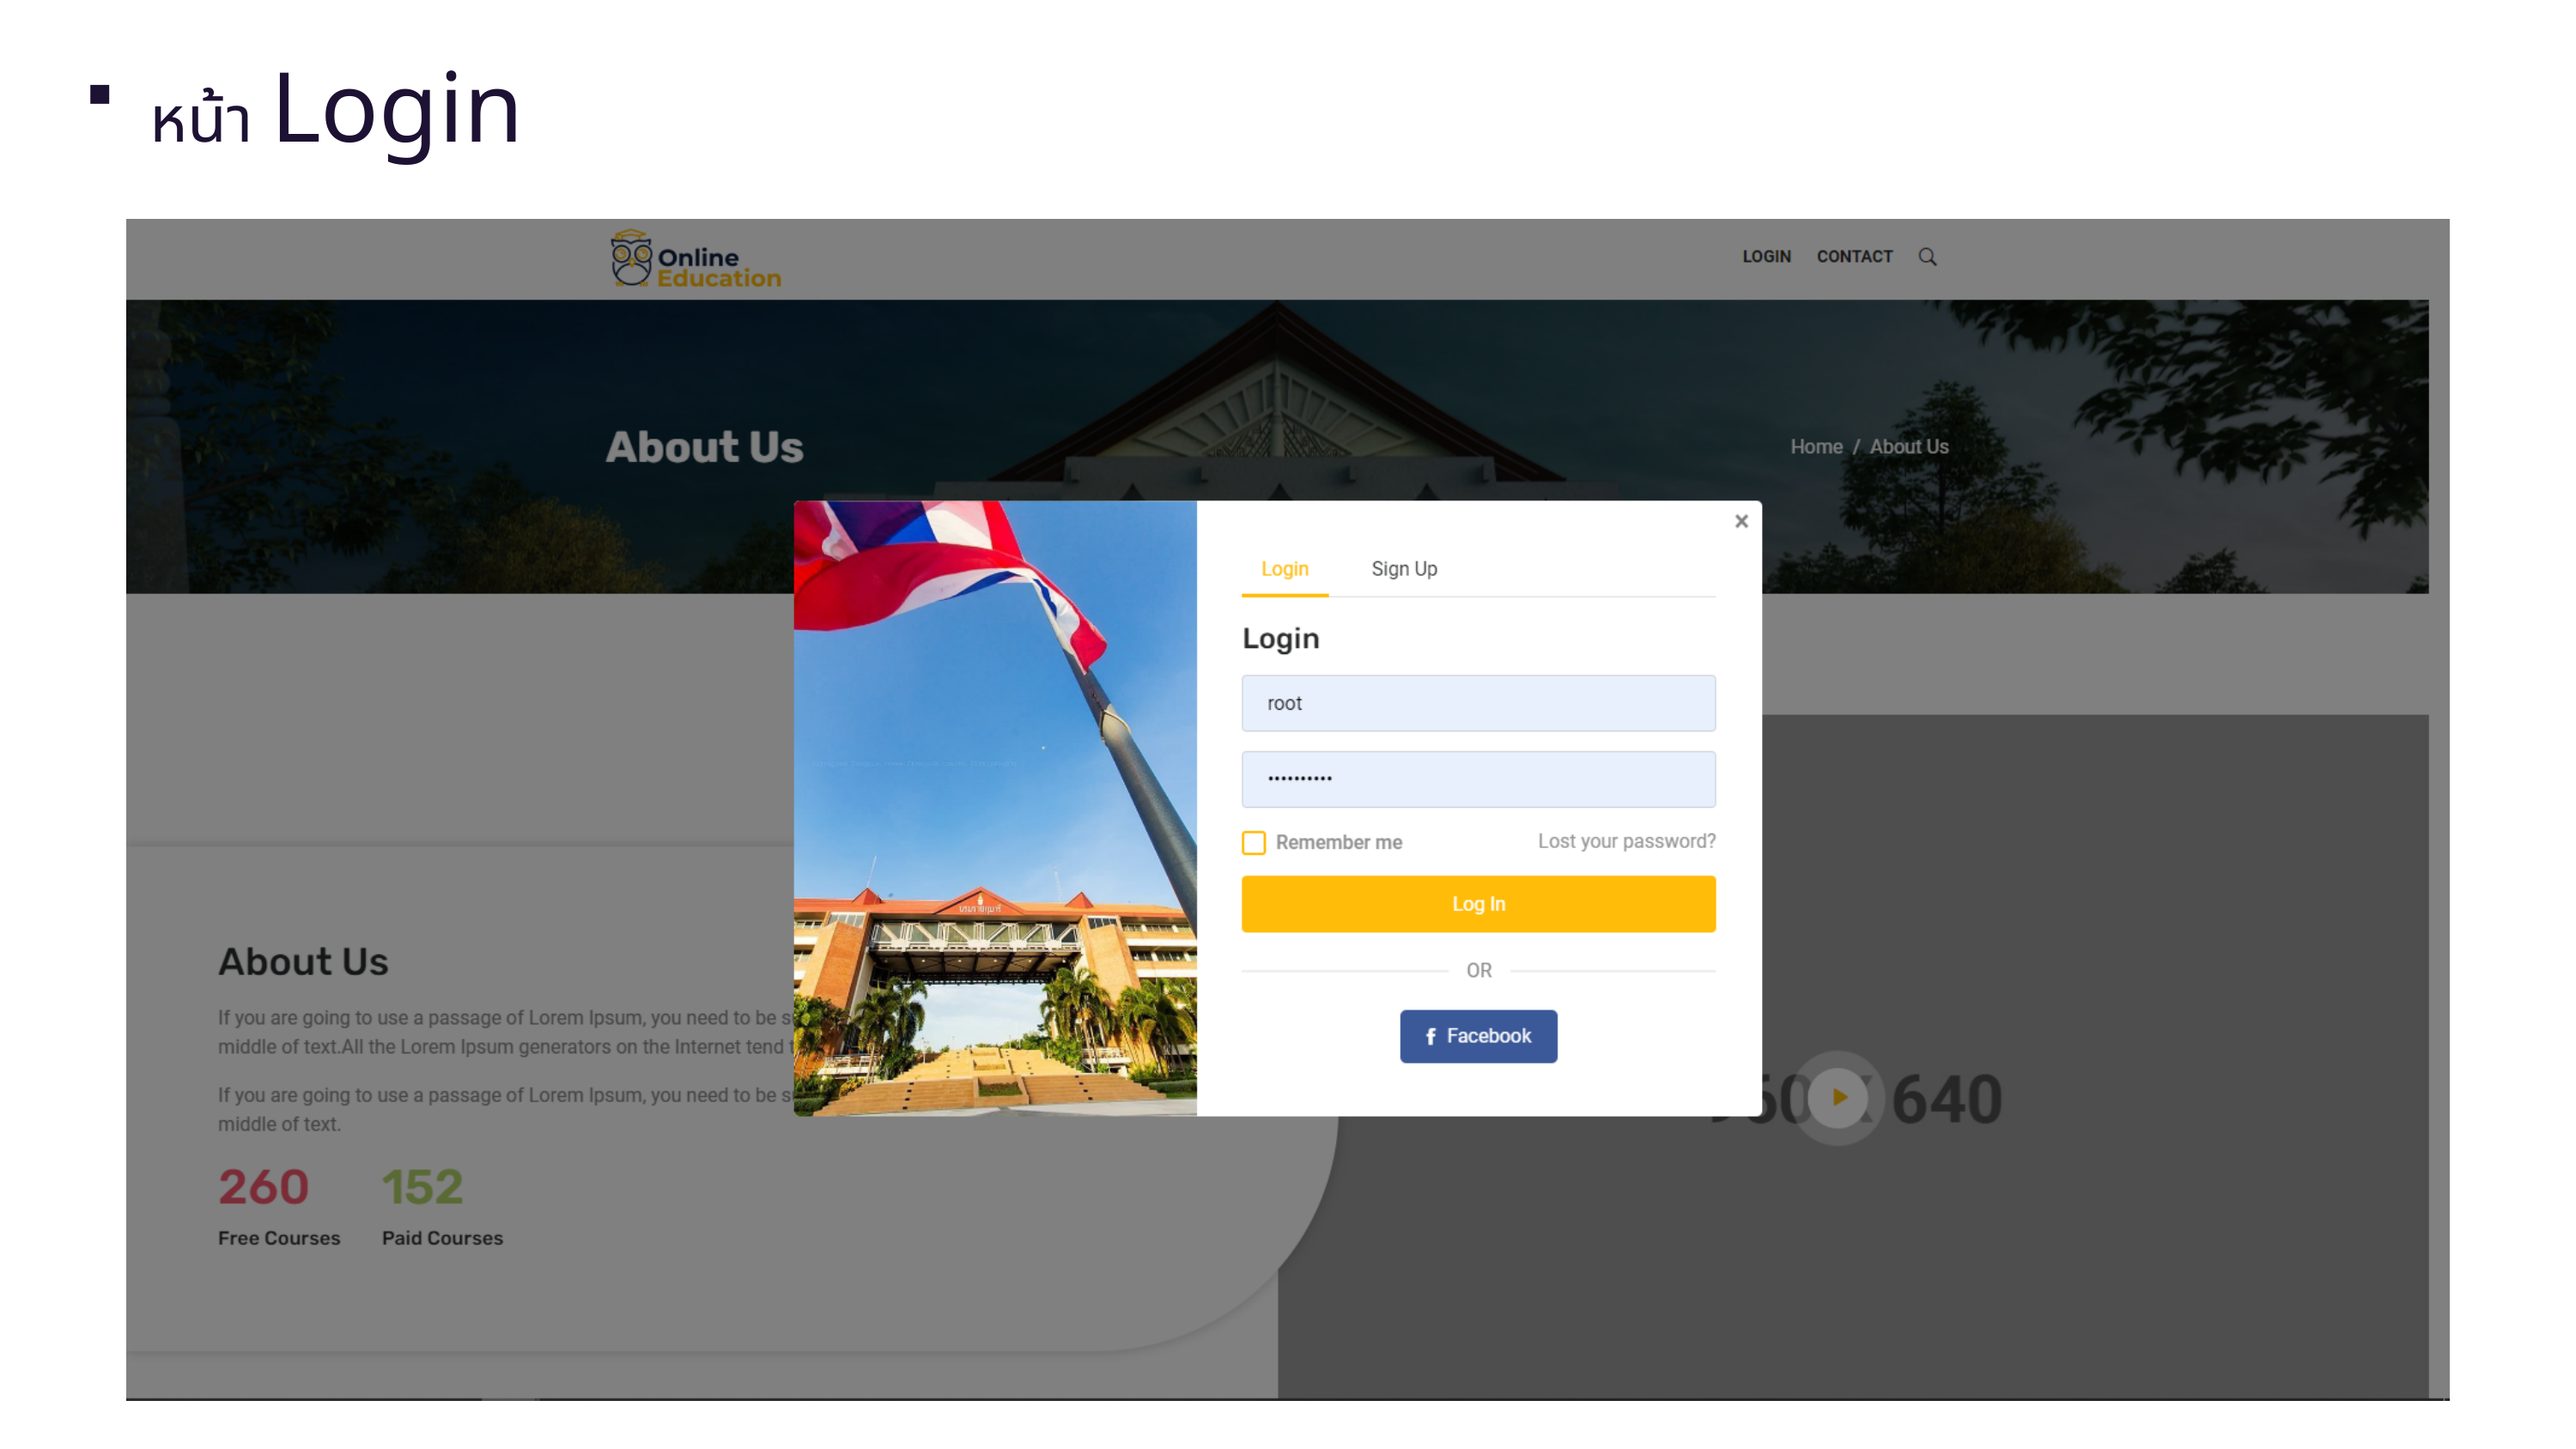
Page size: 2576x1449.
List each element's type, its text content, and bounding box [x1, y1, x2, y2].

text_box หน้า Login [75, 45, 1968, 161]
picture [126, 219, 2450, 1401]
